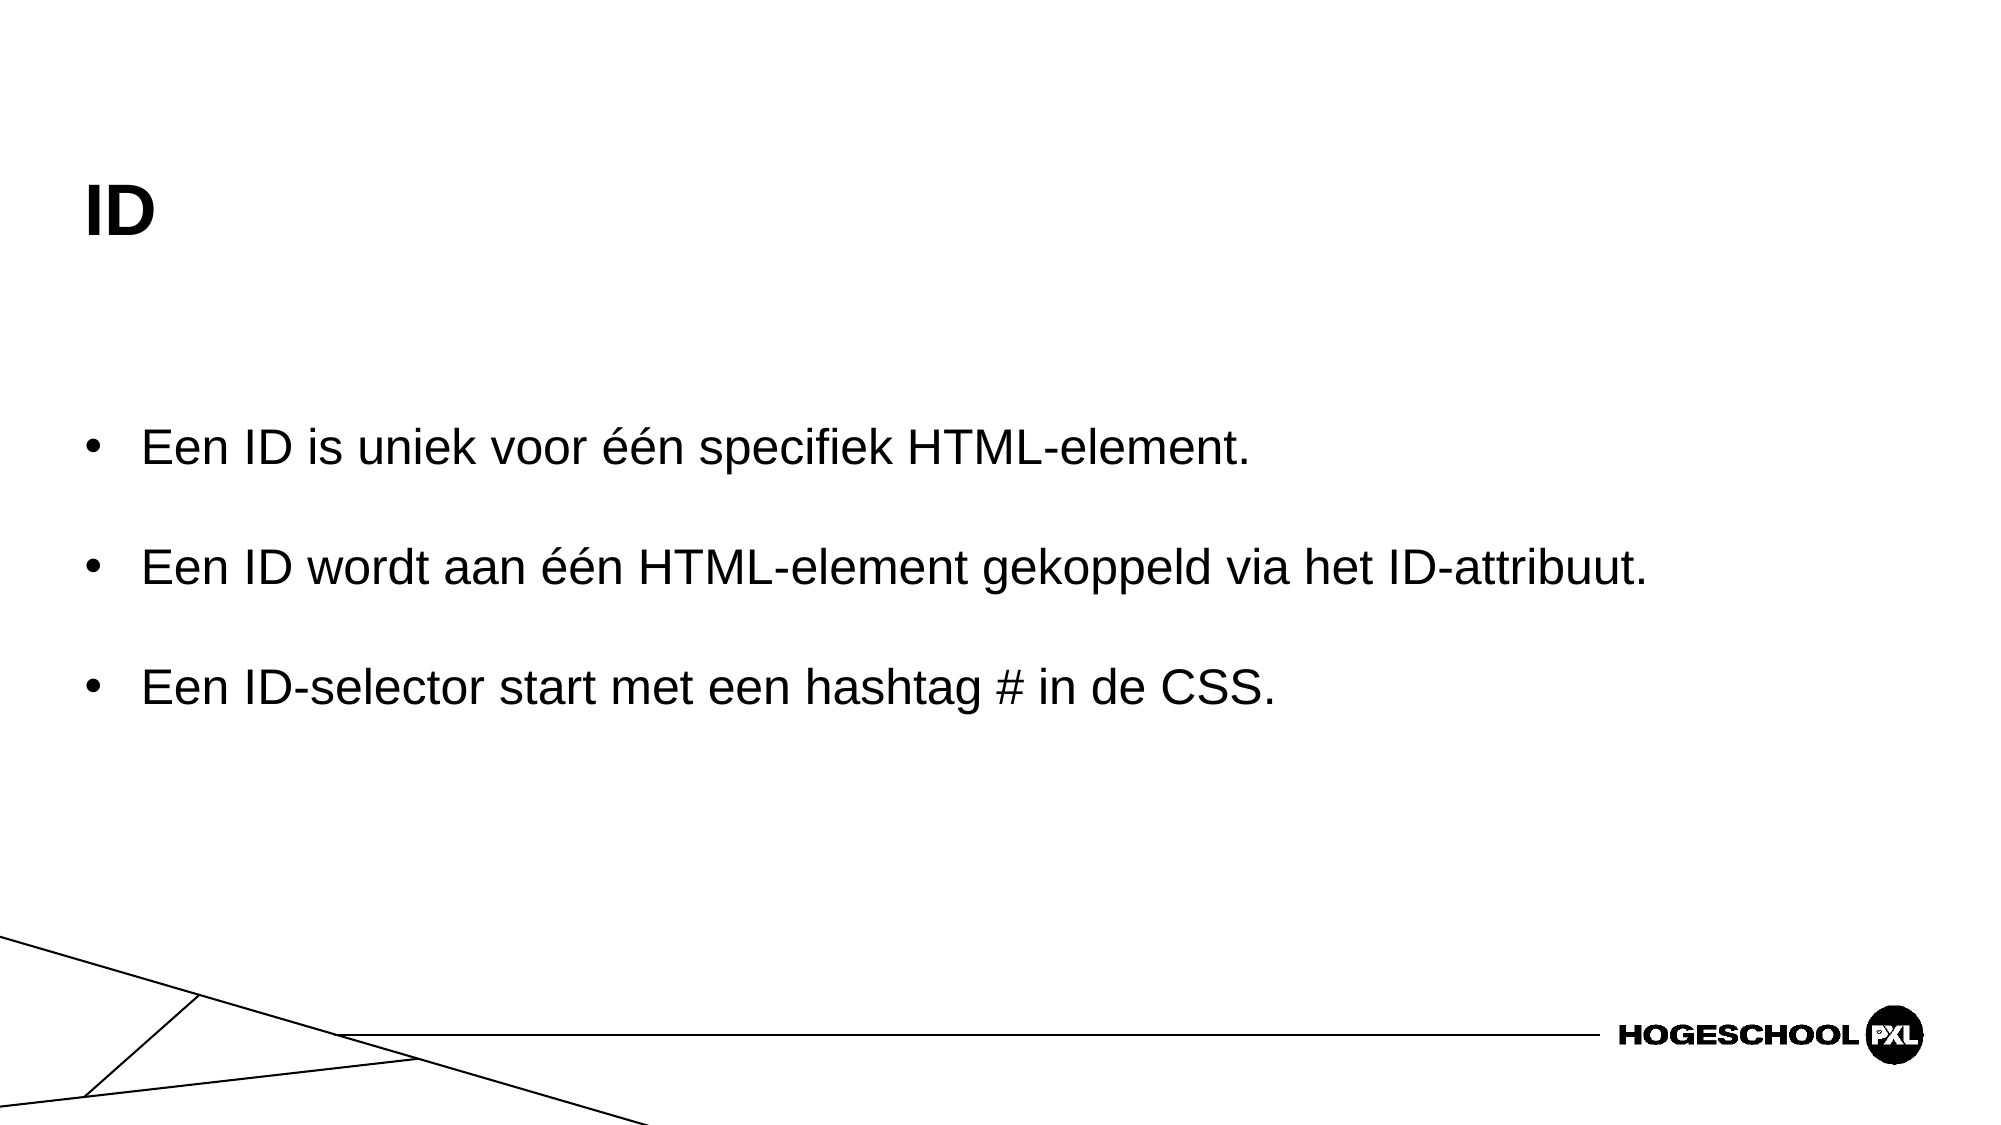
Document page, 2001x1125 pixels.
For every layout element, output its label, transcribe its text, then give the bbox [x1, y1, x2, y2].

subtitle Een ID is uniek voor één specifiek HTML-element. Een ID wordt aan één HTML-element gekoppeld via het ID-attribuut. Een ID-selector start met een hashtag # in de CSS. [84, 414, 1916, 926]
picture [1613, 999, 1929, 1070]
title ID [84, 172, 1916, 334]
